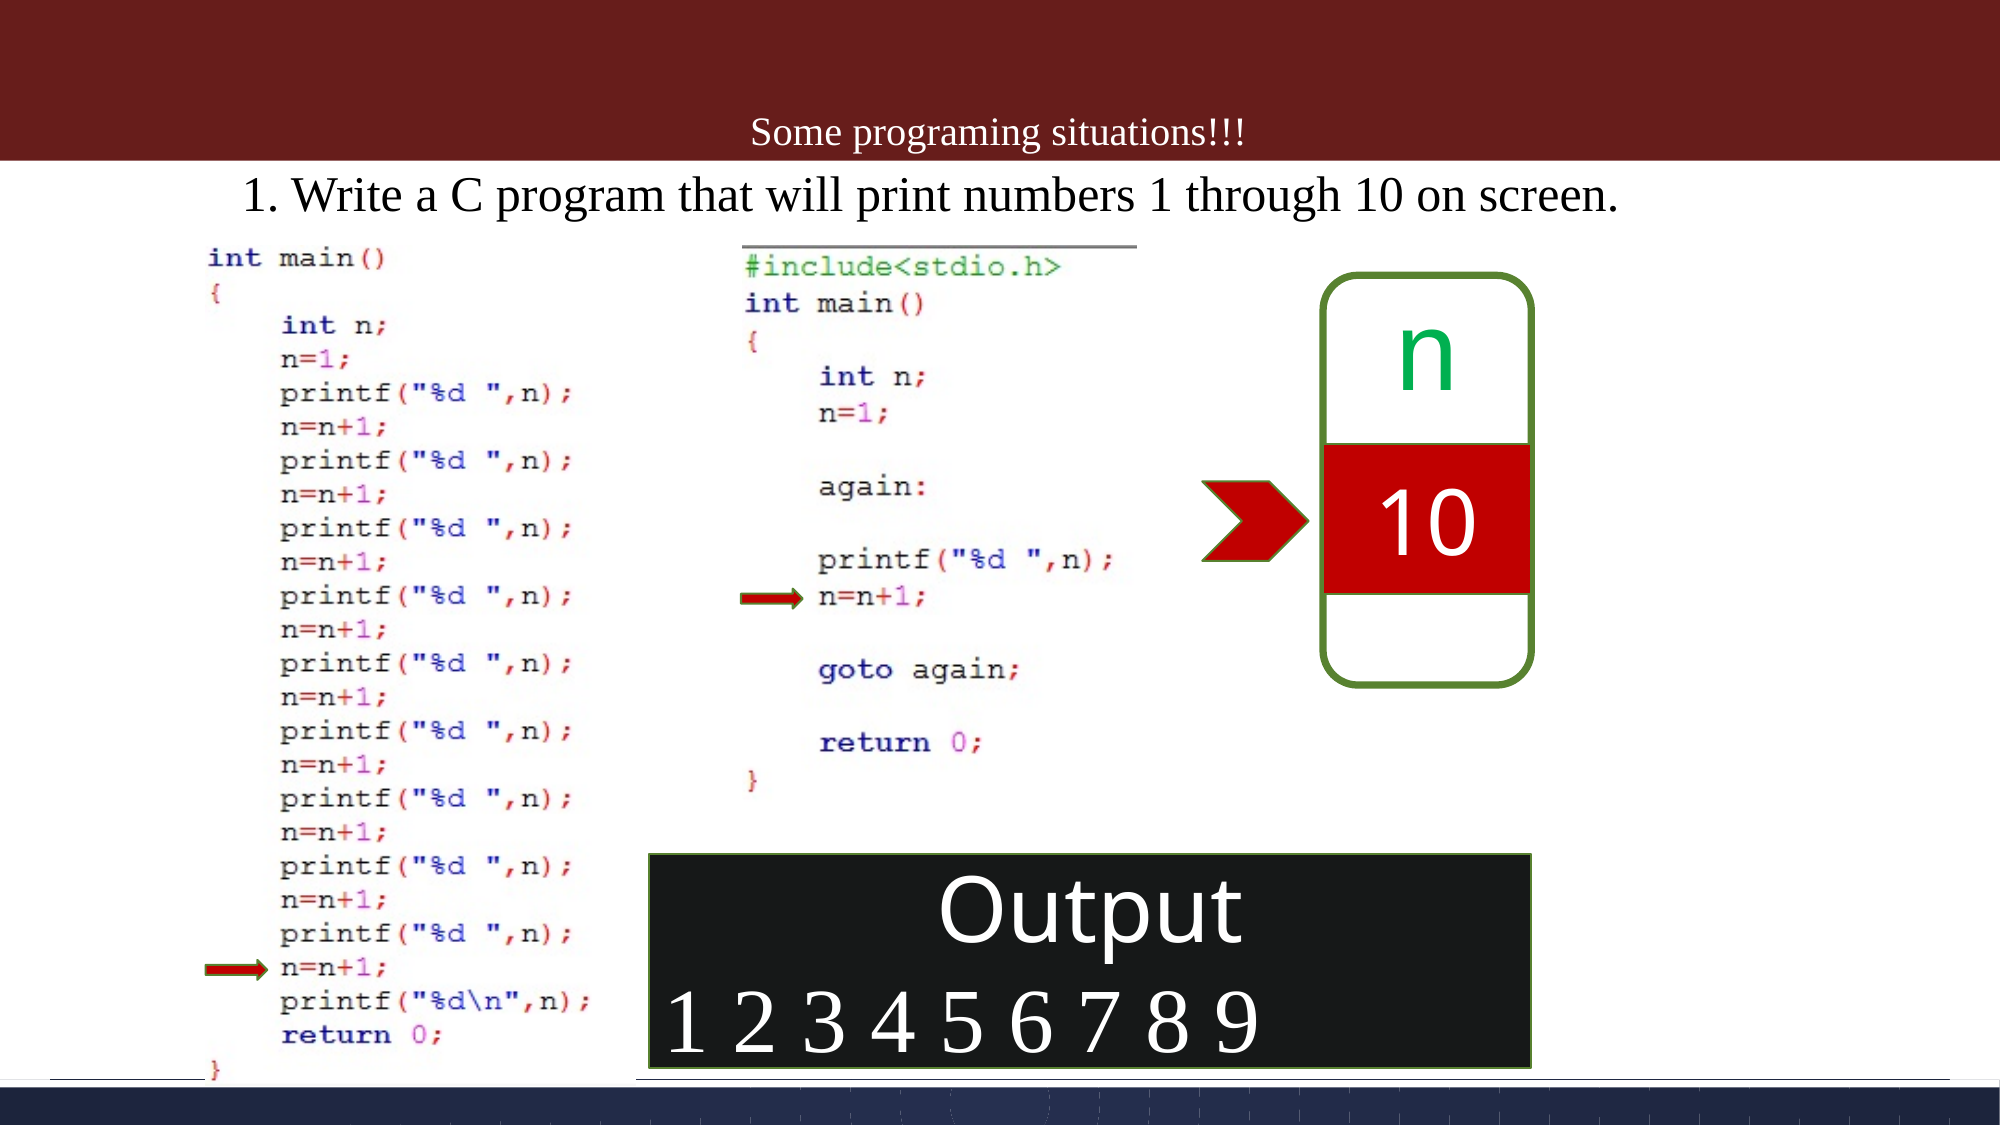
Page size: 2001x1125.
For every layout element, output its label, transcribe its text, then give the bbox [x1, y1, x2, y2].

text_box 10 [1322, 443, 1532, 595]
picture [205, 245, 636, 1086]
text_box n [1321, 274, 1533, 687]
list 1. Write a C program that will print numbers 1 through 10 on screen. How? [219, 160, 1780, 1086]
text_box [1201, 480, 1310, 562]
title Some programing situations!!! [0, 0, 2000, 161]
text_box Output 1 2 3 4 5 6 7 8 9 [648, 853, 1532, 1069]
picture [742, 245, 1137, 825]
